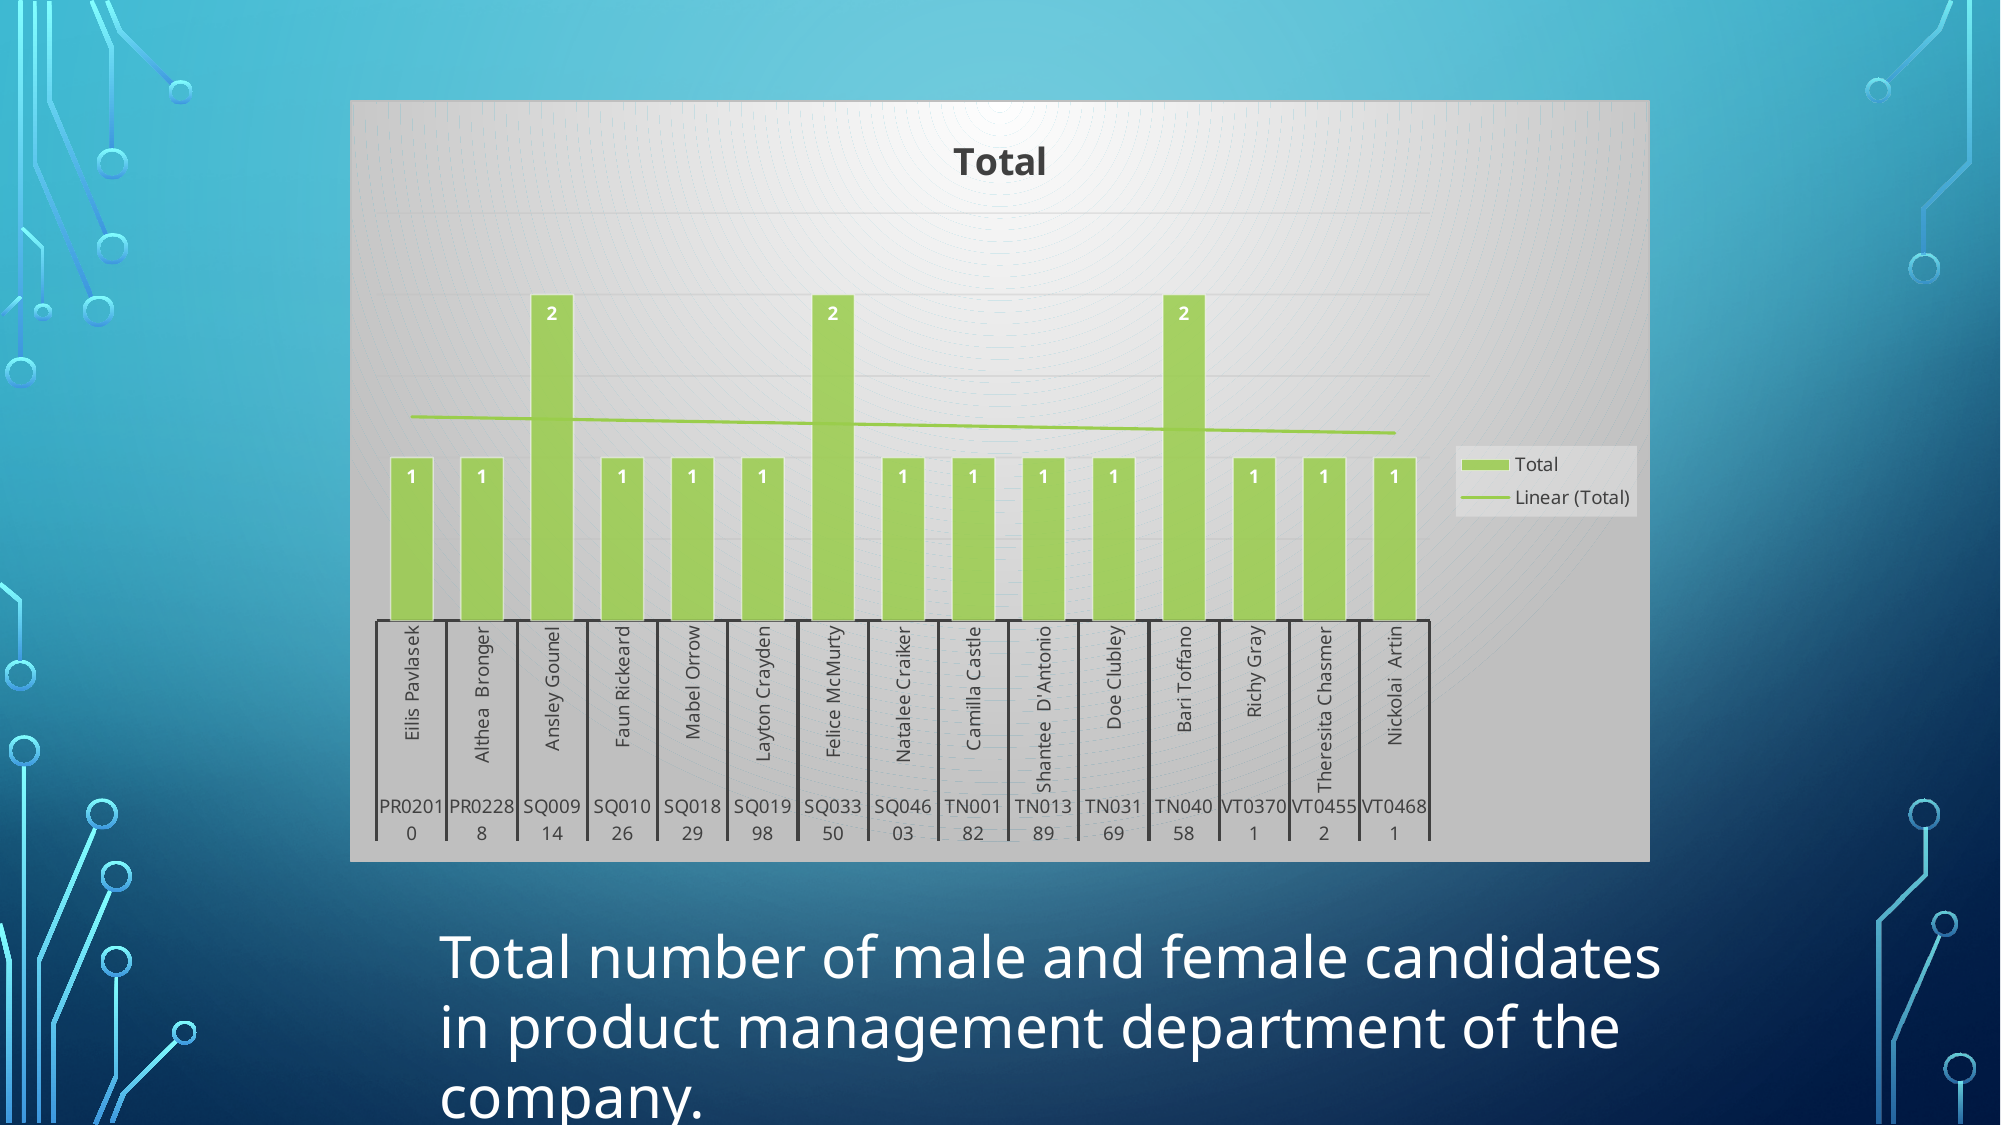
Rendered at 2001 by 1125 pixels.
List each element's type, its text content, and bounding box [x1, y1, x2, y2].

chart [349, 99, 1651, 863]
text_box Total number of male and female candidates in product management department of the company. [424, 912, 1688, 1125]
